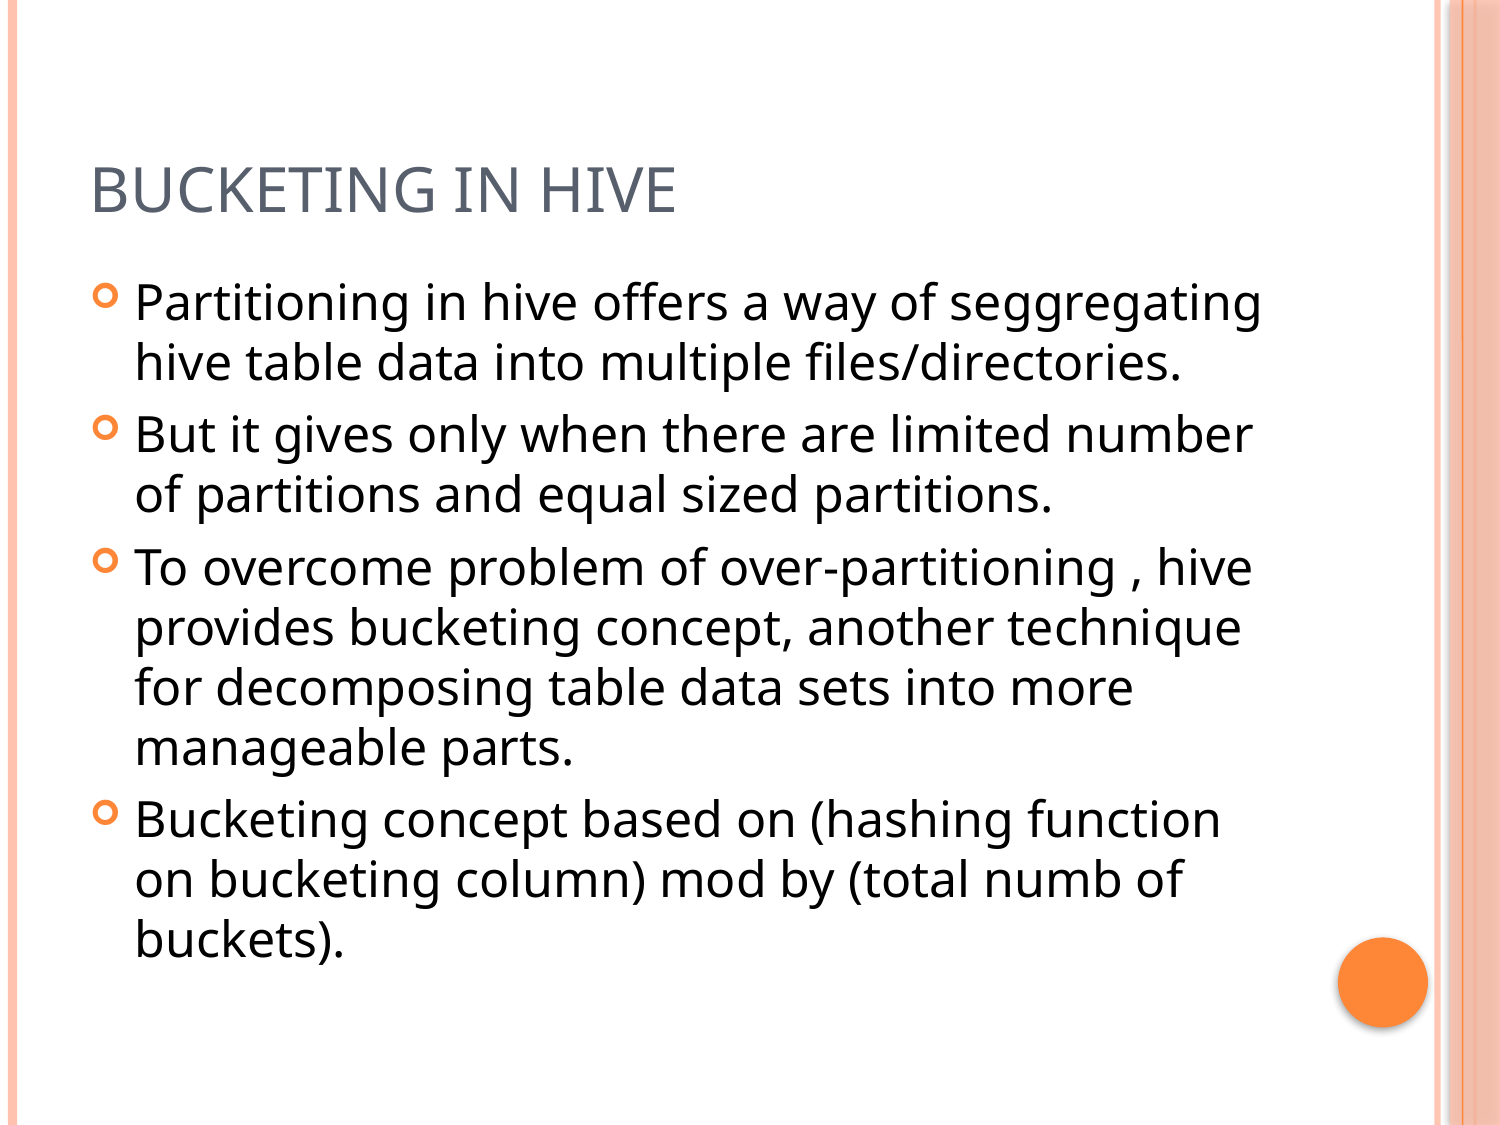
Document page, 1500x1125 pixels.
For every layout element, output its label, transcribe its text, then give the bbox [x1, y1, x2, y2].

title Bucketing in Hive [75, 45, 1300, 233]
list Partitioning in hive offers a way of seggregating hive table data into multiple files/directories. But it gives only when there are limited number of partitions and equal sized partitions. To overcome problem of over-partitioning , hive provides bucketing concept, another technique for decomposing table data sets into more manageable parts. Bucketing concept based on (hashing function on bucketing column) mod by (total numb of buckets). [75, 262, 1300, 1062]
